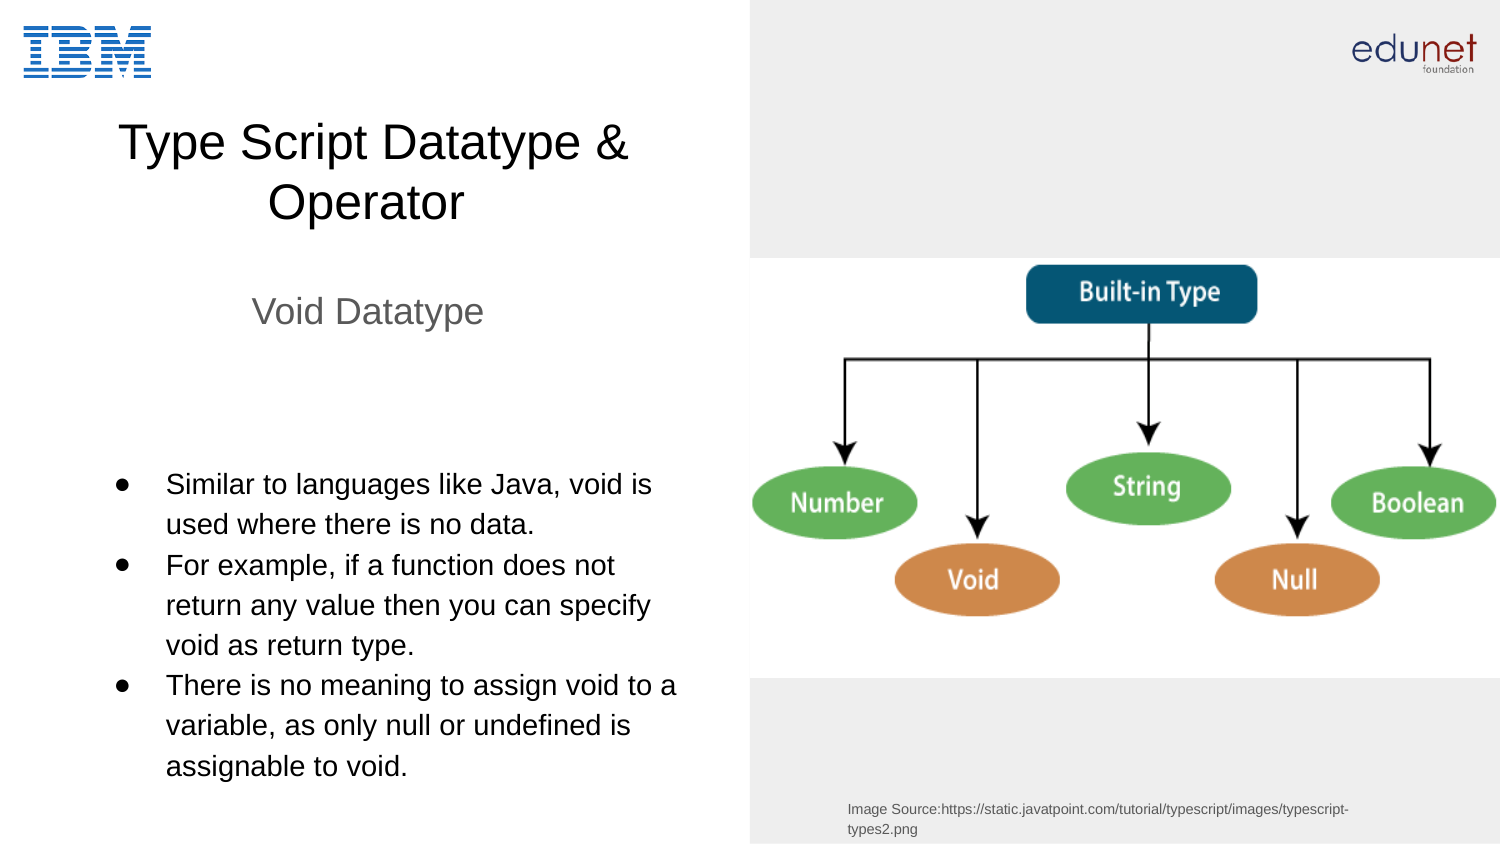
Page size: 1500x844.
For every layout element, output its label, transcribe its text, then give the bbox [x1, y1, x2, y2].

subtitle Void Datatype [41, 257, 706, 363]
list Image Source:https://static.javatpoint.com/tutorial/typescript/images/typescript-types2.png [832, 782, 1390, 812]
picture [1350, 26, 1480, 78]
picture [749, 258, 1500, 678]
list Similar to languages like Java, void is used where there is no data. For example, if a function does not return any value then you can specify void as return type. There is no meaning to assign void to a variable, as only null or undefined is assignable to void. [75, 477, 706, 765]
title Type Script Datatype & Operator [41, 117, 706, 223]
picture [23, 26, 151, 78]
